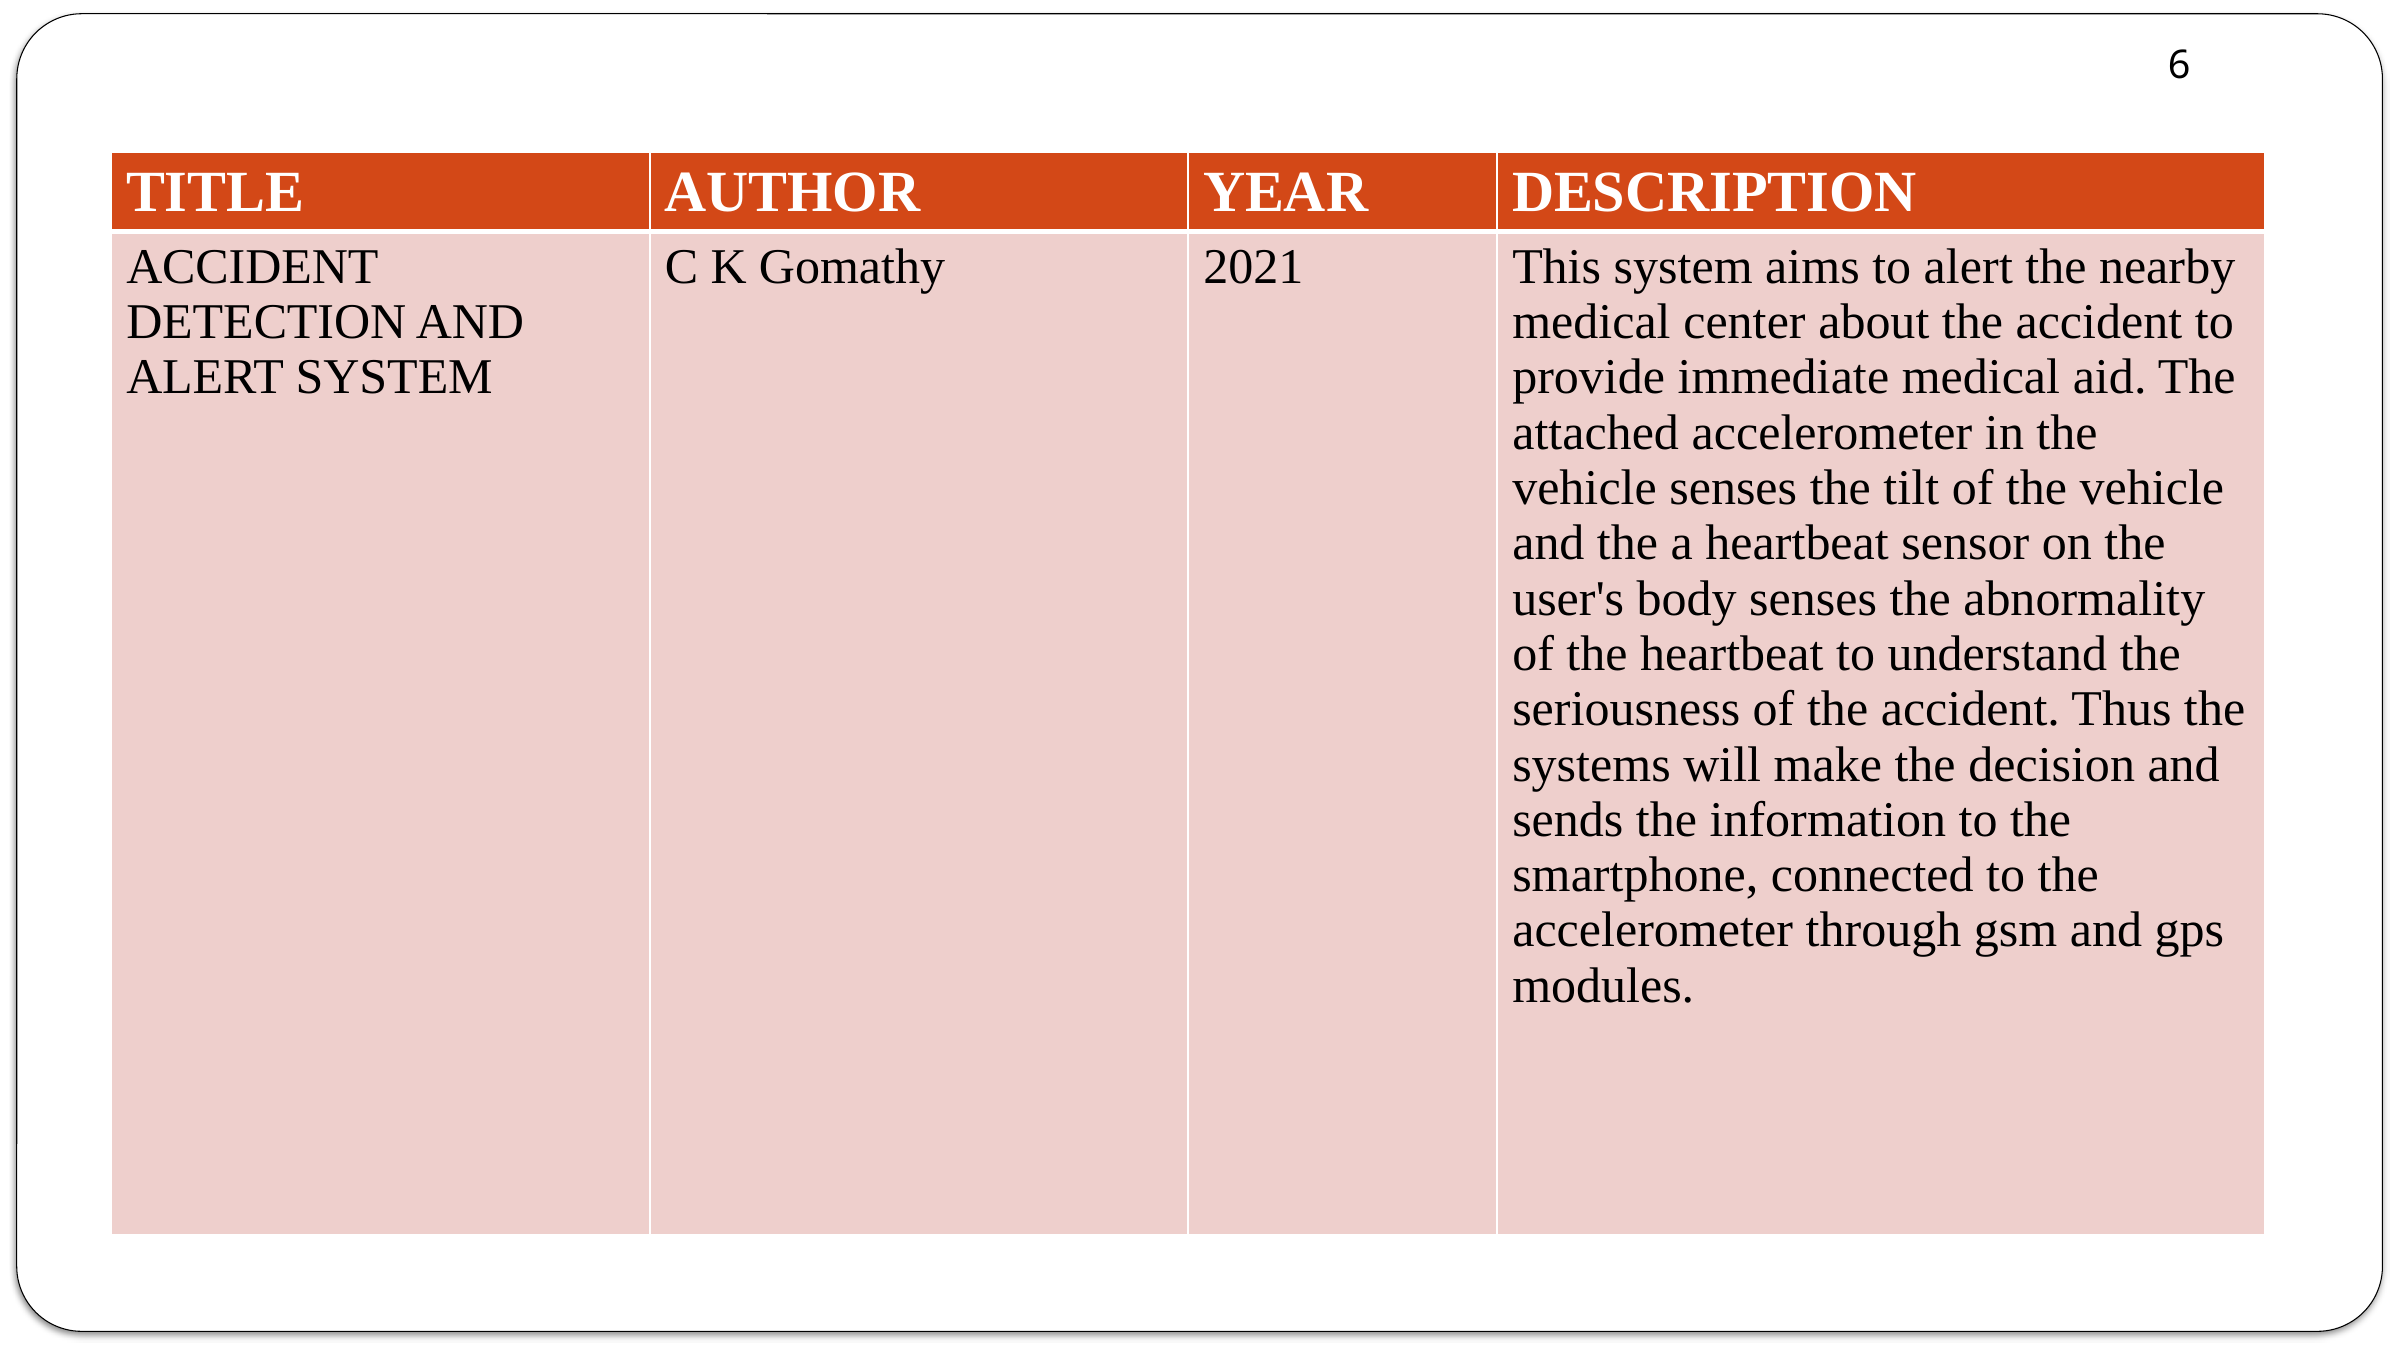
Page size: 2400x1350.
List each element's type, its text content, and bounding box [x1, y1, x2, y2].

table_cell This system aims to alert the nearby medical center about the accident to provide immediate medical aid. The attached accelerometer in the vehicle senses the tilt of the vehicle and the a heartbeat sensor on the user's body senses the abnormality of the heartbeat to understand the seriousness of the accident. Thus the systems will make the decision and sends the information to the smartphone, connected to the accelerometer through gsm and gps modules. [1498, 234, 2264, 1234]
text_box 6 [2153, 31, 2266, 94]
table_header TITLE [112, 153, 649, 229]
table_cell ACCIDENT DETECTION AND ALERT SYSTEM [112, 234, 649, 1234]
table_header YEAR [1189, 153, 1496, 229]
table_cell 2021 [1189, 234, 1496, 1234]
table_cell C K Gomathy [651, 234, 1187, 1234]
table_header DESCRIPTION [1498, 153, 2264, 229]
table_header AUTHOR [651, 153, 1187, 229]
